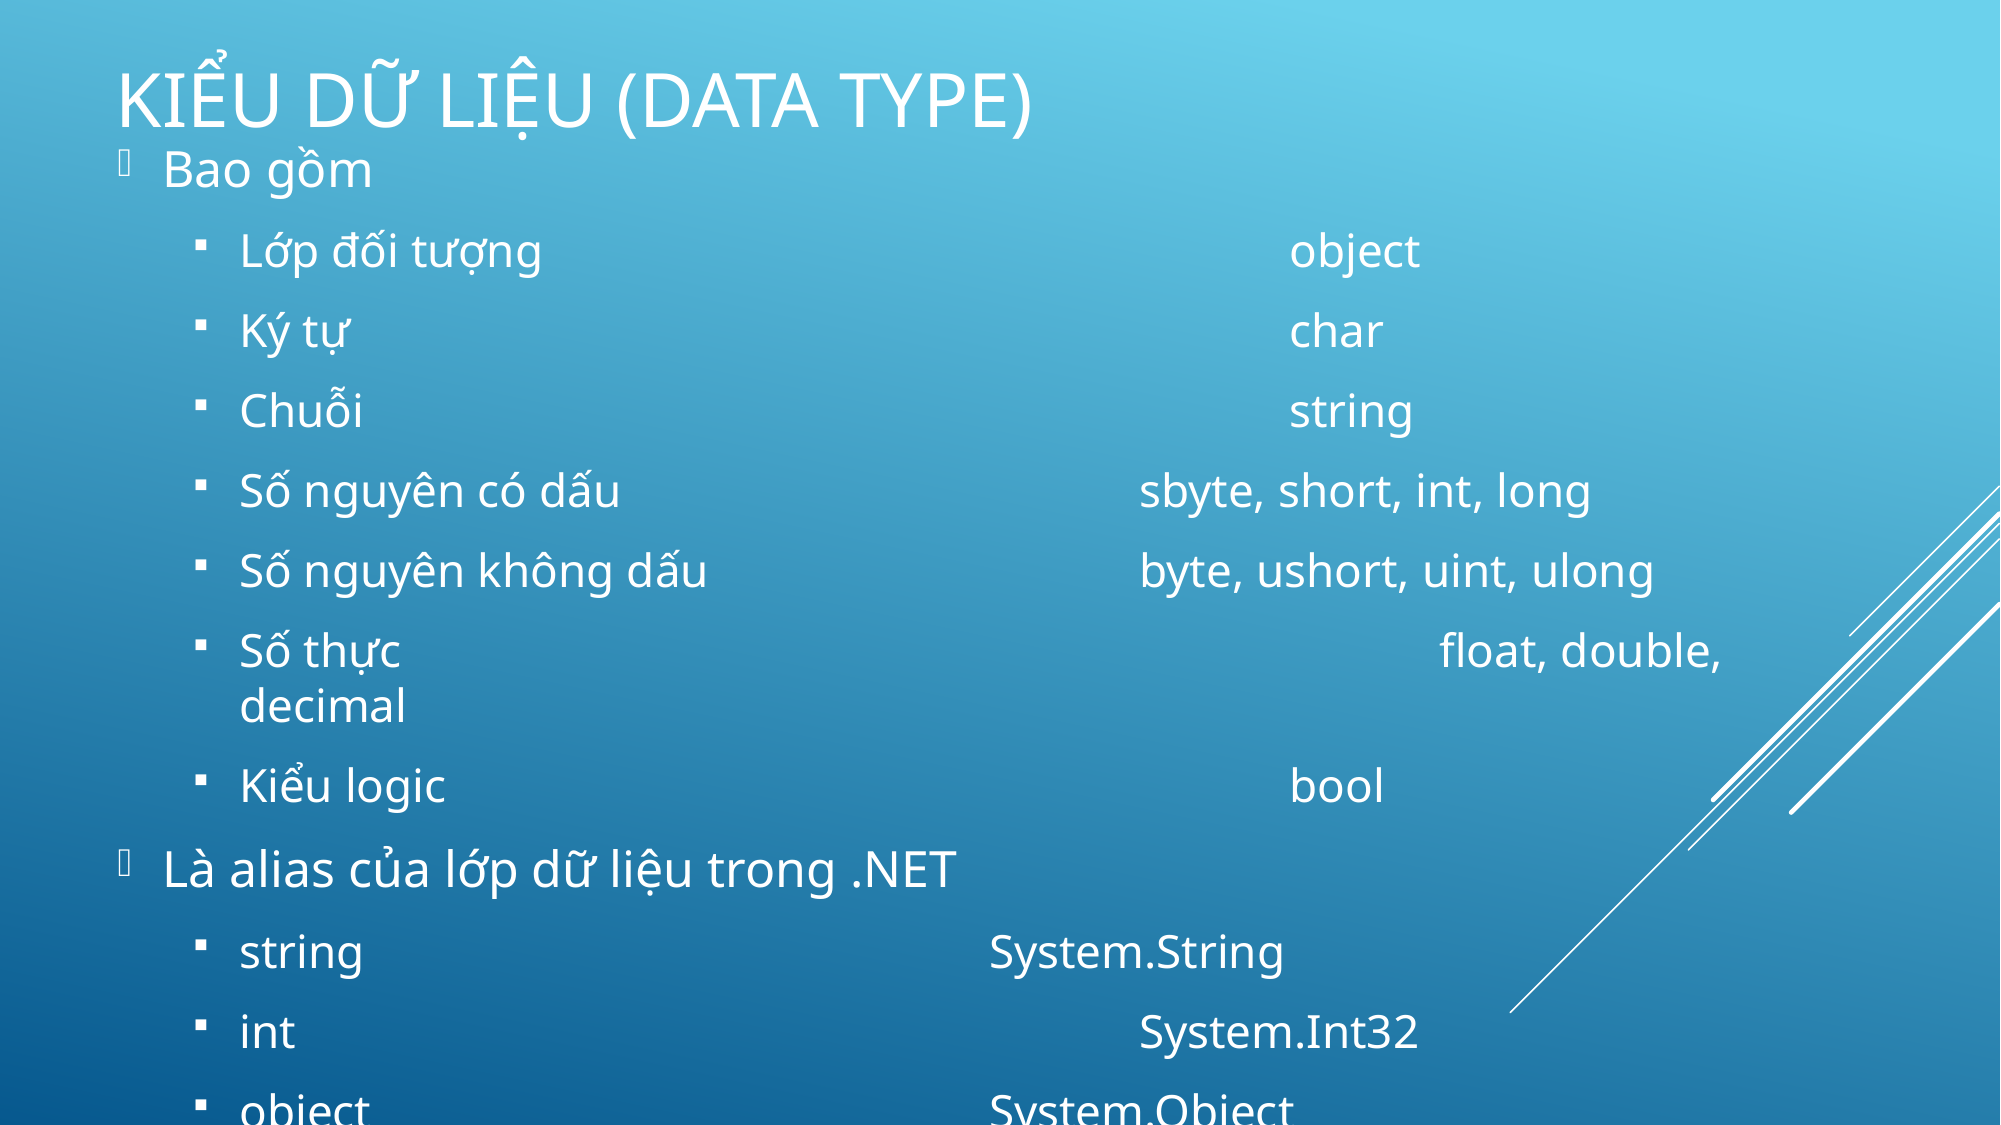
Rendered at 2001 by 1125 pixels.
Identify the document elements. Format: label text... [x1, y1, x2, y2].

list Bao gồm Lớp đối tượng object Ký tự char Chuỗi string Số nguyên có dấu sbyte, short, int, long Số nguyên không dấu byte, ushort, uint, ulong Số thực float, double, decimal Kiểu logic bool Là alias của lớp dữ liệu trong .NET string System.String int System.Int32 object System.Object [100, 163, 1900, 1112]
title KIỂU DỮ LIỆU (DATA TYPE) [100, 13, 1774, 163]
